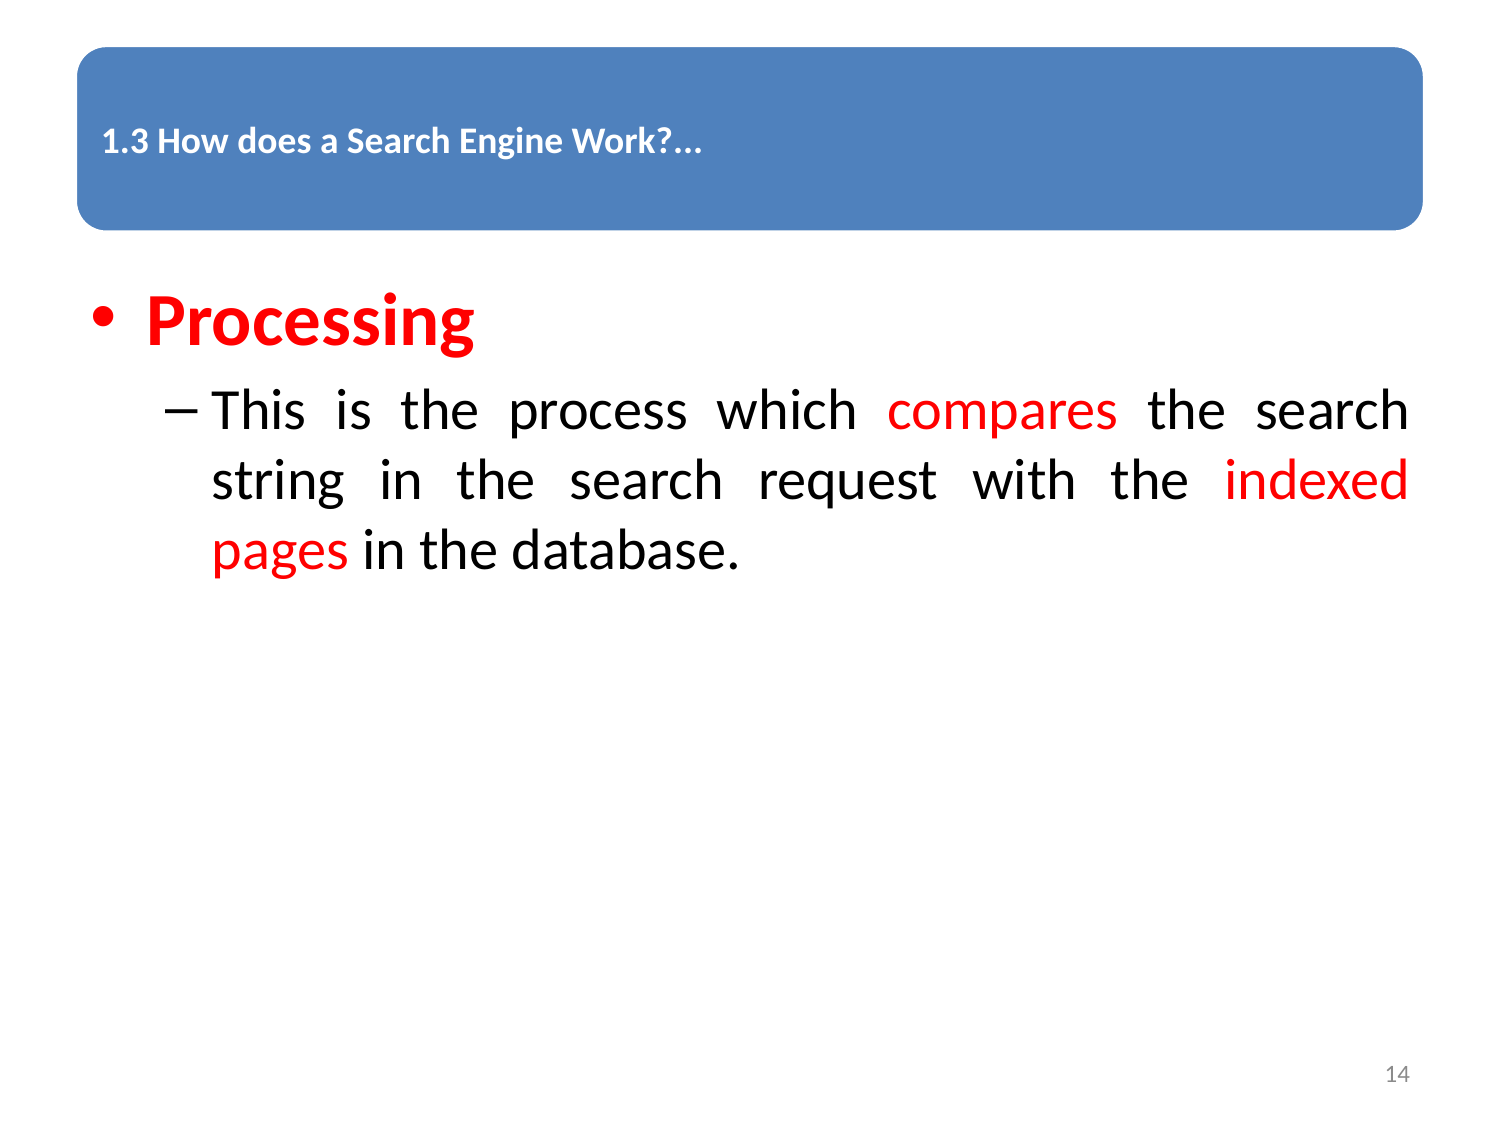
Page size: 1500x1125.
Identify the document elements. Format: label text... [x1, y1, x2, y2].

slide_number 14 [1074, 1042, 1425, 1103]
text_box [74, 44, 1426, 233]
list Processing This is the process which compares the search string in the search request with the indexed pages in the database. [75, 262, 1425, 1005]
